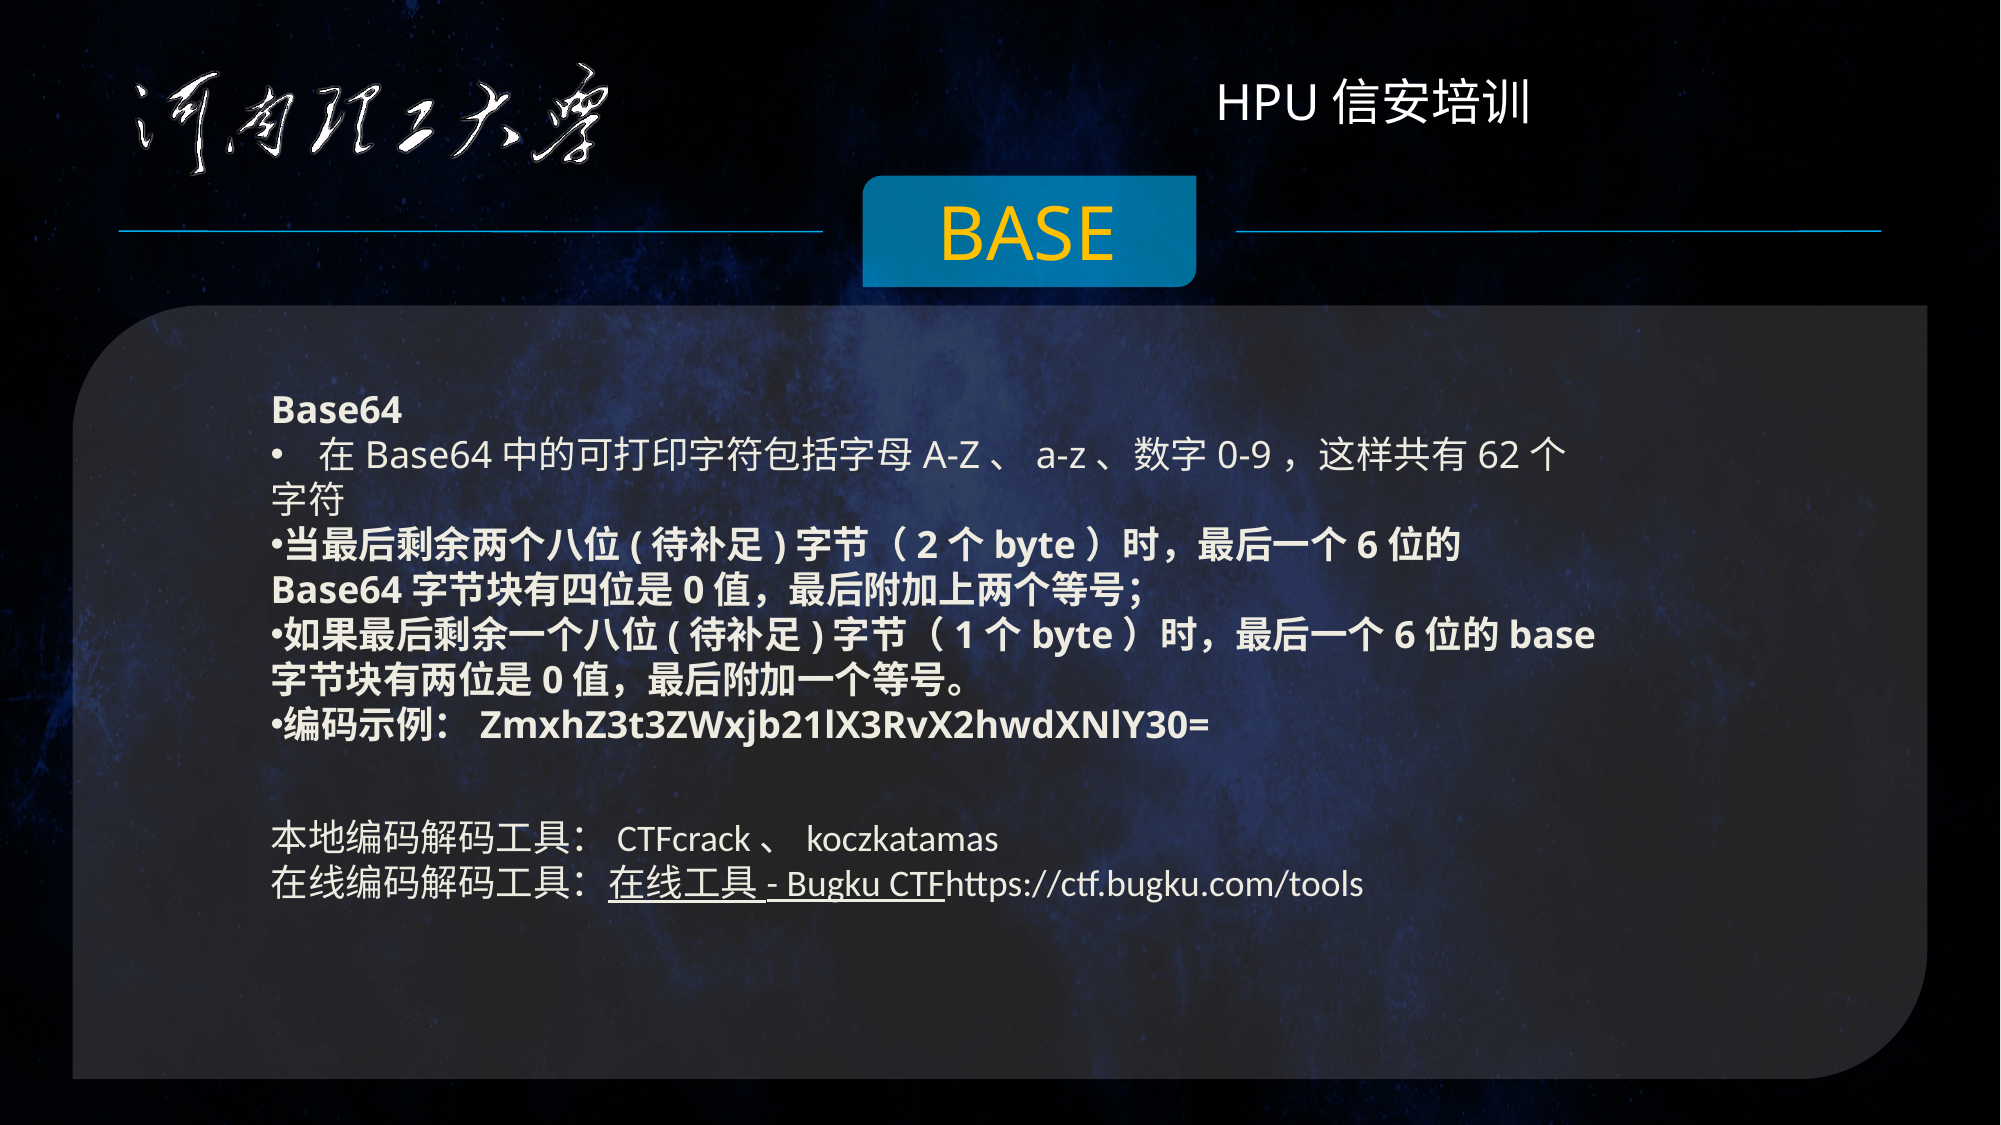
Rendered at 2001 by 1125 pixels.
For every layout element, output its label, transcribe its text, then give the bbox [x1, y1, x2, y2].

text_box Base64 在Base64中的可打印字符包括字母A-Z、a-z、数字0-9，这样共有62个字符 当最后剩余两个八位(待补足)字节（2个byte）时，最后一个6位的Base64字节块有四位是0值，最后附加上两个等号； 如果最后剩余一个八位(待补足)字节（1个byte）时，最后一个6位的base字节块有两位是0值，最后附加一个等号。 编码示例：ZmxhZ3t3ZWxjb21lX3RvX2hwdXNlY30= [255, 378, 1615, 754]
picture [0, 0, 2001, 1125]
text_box HPU信安培训 [1201, 62, 1811, 138]
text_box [118, 175, 1882, 288]
text_box 本地编码解码工具：CTFcrack、koczkatamas 在线编码解码工具：在线工具 - Bugku CTFhttps://ctf.bugku.com/tools [255, 806, 1615, 921]
text_box [70, 303, 1930, 1082]
